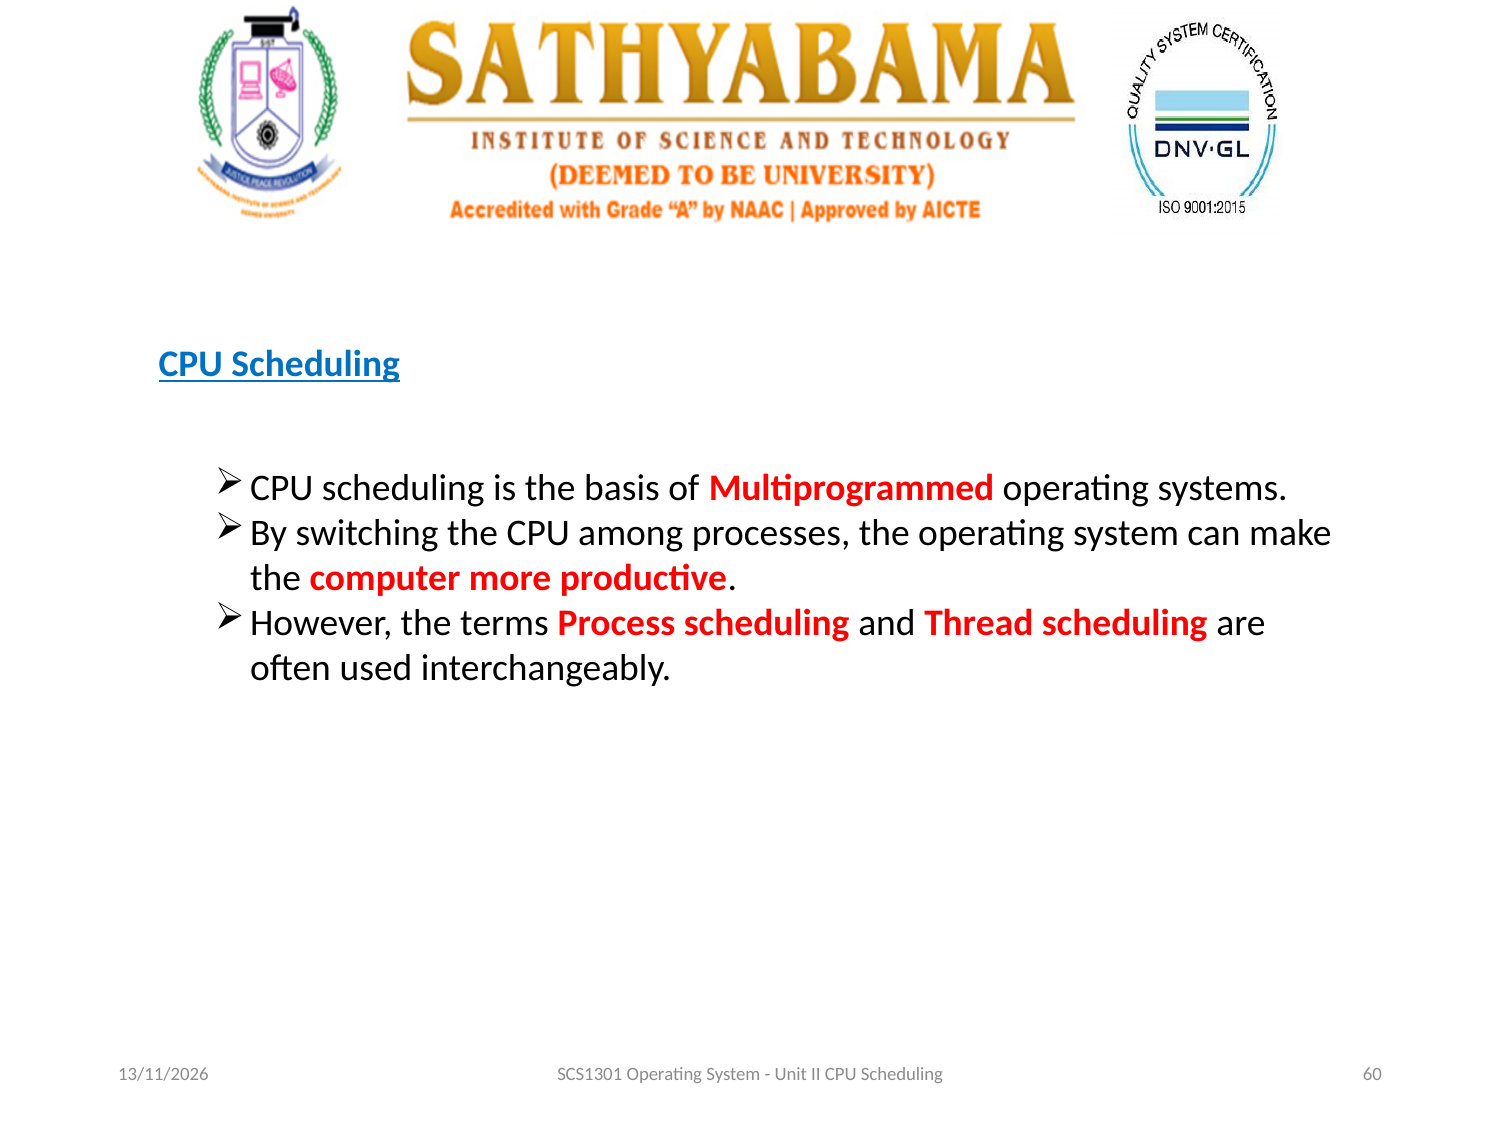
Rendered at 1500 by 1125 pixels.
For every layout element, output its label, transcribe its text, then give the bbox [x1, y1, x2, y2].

picture [1112, 8, 1283, 238]
picture [186, 3, 352, 227]
footer SCS1301 Operating System - Unit II CPU Scheduling [496, 1042, 1004, 1103]
picture [397, 0, 1084, 230]
slide_number 60 [1059, 1042, 1397, 1103]
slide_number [103, 1042, 441, 1103]
text_box CPU Scheduling CPU scheduling is the basis of Multiprogrammed operating systems. By switching the CPU among processes, the operating system can make the computer more productive. However, the terms Process scheduling and Thread scheduling are often used interchangeably. [143, 331, 1364, 741]
